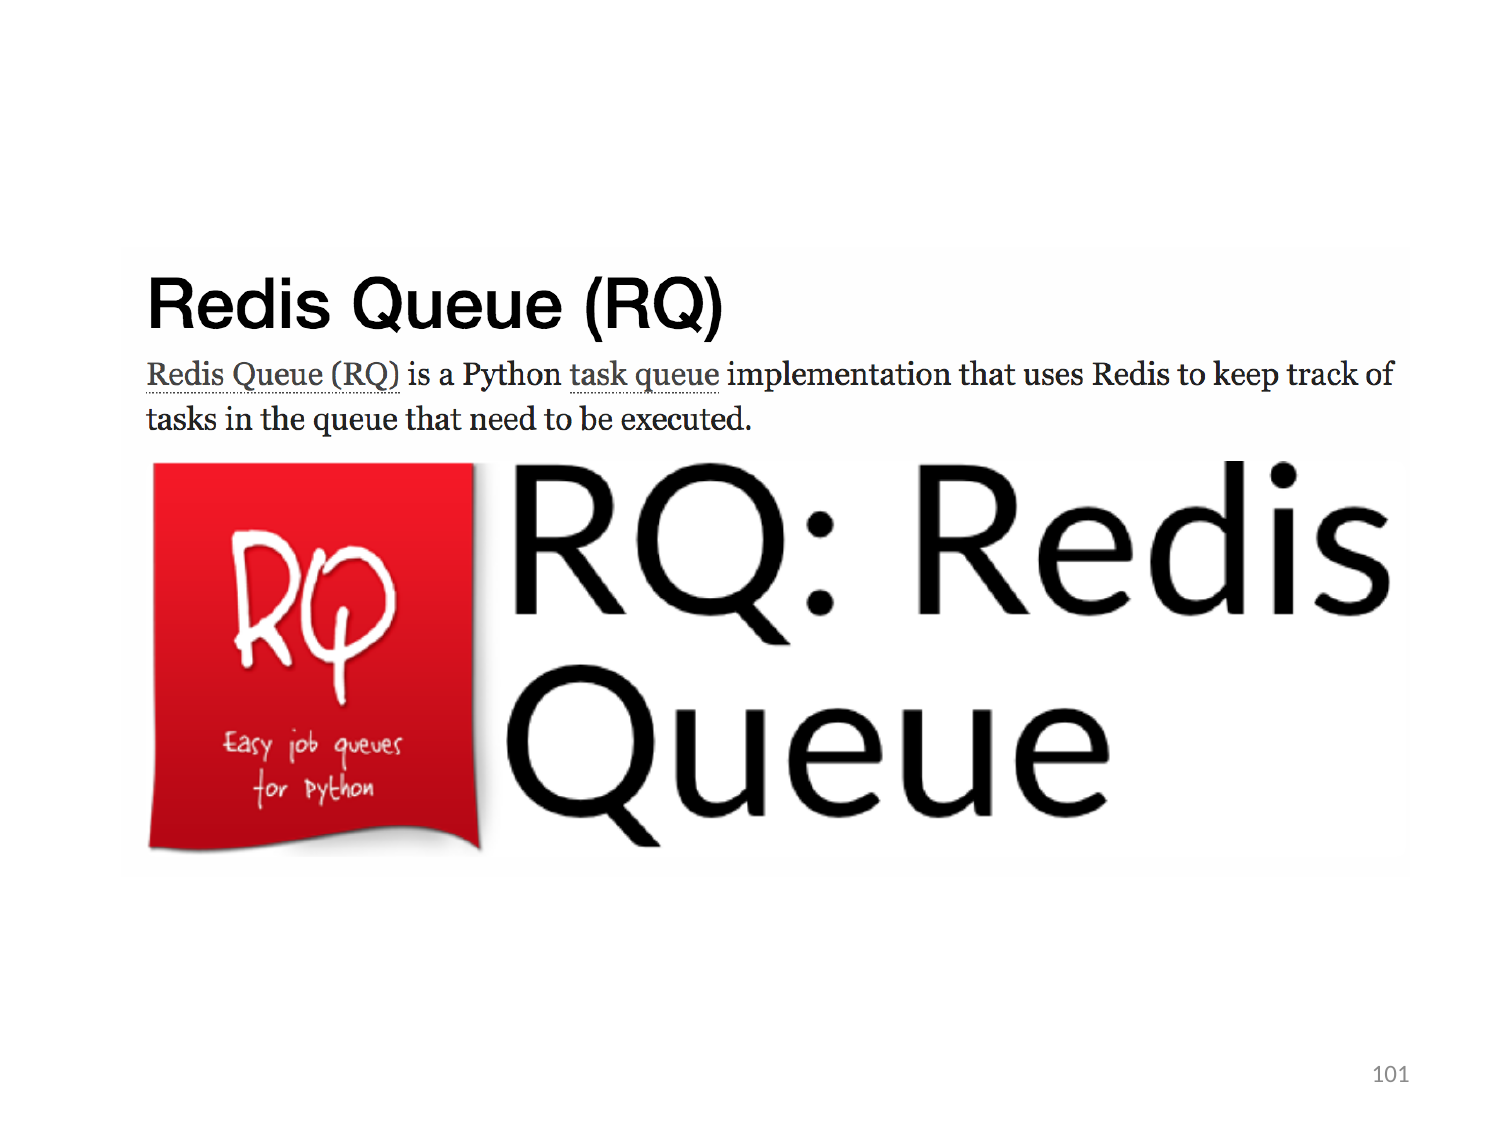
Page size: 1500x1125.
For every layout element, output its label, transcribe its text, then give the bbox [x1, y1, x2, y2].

slide_number 101 [1074, 1042, 1425, 1103]
picture [120, 247, 1410, 878]
